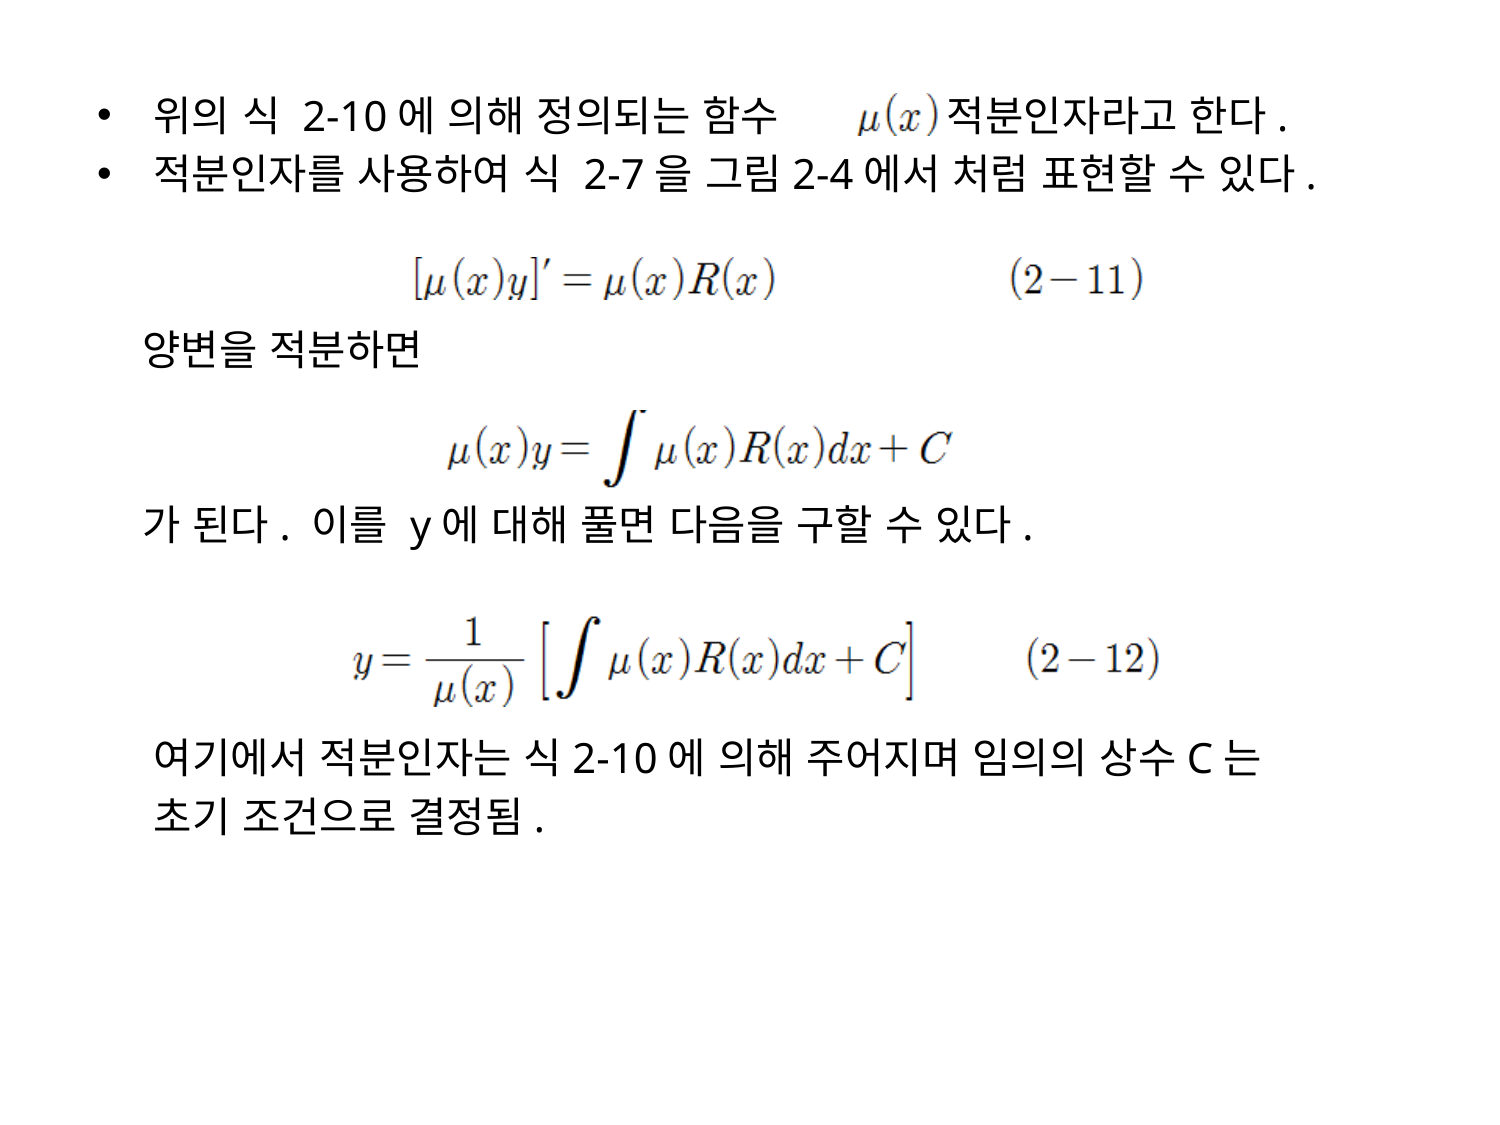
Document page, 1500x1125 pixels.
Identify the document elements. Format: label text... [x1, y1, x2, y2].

picture [351, 609, 1163, 707]
picture [409, 257, 1144, 301]
picture [445, 409, 953, 489]
list 위의 식 2-10에 의해 정의되는 함수 를 적분인자라고 한다. 적분인자를 사용하여 식 2-7을 그림2-4에서 처럼 표현할 수 있다. 양변을 적분하면 가 된다. 이를 y에 대해 풀면 다음을 구할 수 있다. 여기에서 적분인자는 식2-10에 의해 주어지며 임의의 상수C는 초기 조건으로 결정됨. [82, 82, 1425, 1005]
picture [855, 93, 942, 137]
